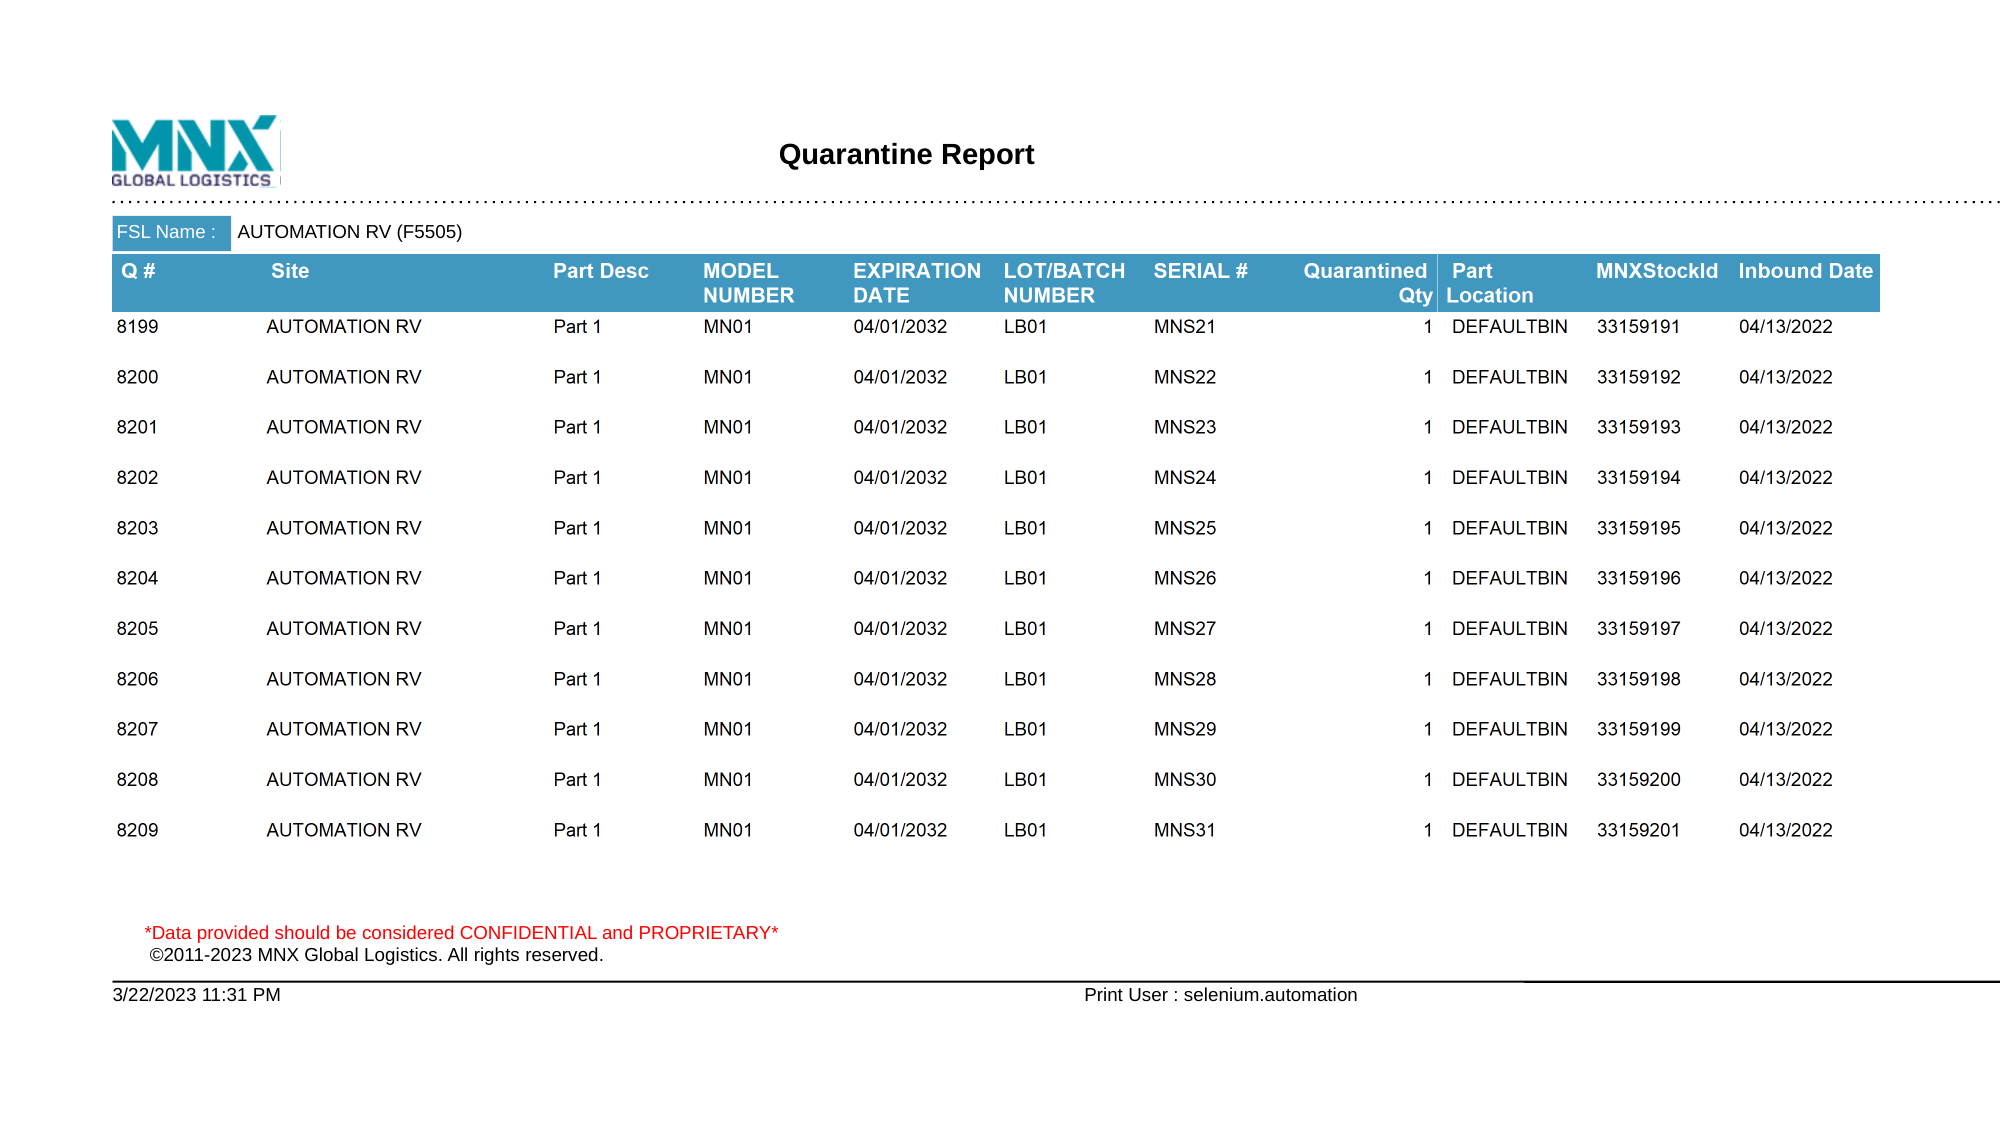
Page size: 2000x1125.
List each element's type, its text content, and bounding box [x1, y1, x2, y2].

text_box Quarantine Report [562, 131, 1252, 173]
text_box ©2011-2023 MNX Global Logistics. All rights reserved. [144, 942, 1158, 964]
picture [112, 115, 323, 188]
text_box AUTOMATION RV (F5505) [233, 215, 669, 251]
text_box *Data provided should be considered CONFIDENTIAL and PROPRIETARY* [144, 920, 1158, 942]
text_box 3/22/2023 11:31 PM [112, 983, 343, 1013]
text_box FSL Name : [112, 215, 232, 252]
text_box Print User : selenium.automation [1055, 983, 1387, 1013]
picture [112, 254, 1880, 866]
